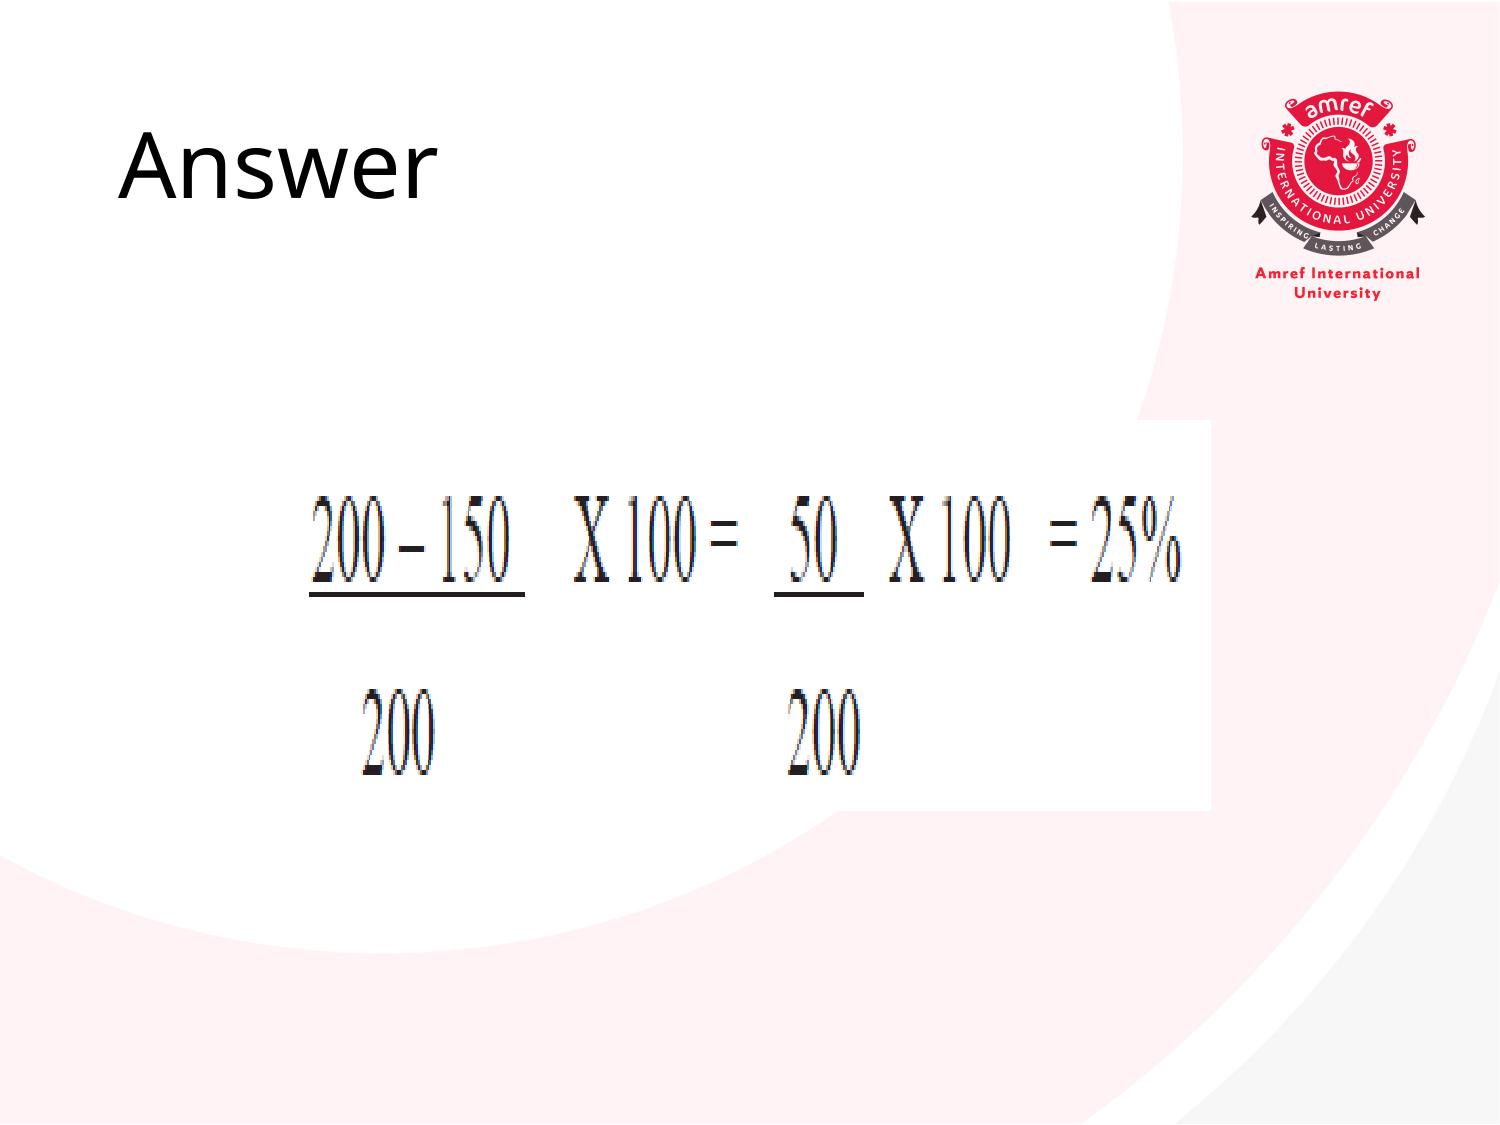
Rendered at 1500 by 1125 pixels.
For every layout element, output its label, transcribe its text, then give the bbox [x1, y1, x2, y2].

picture [0, 0, 1500, 1125]
title Answer [103, 59, 1397, 278]
